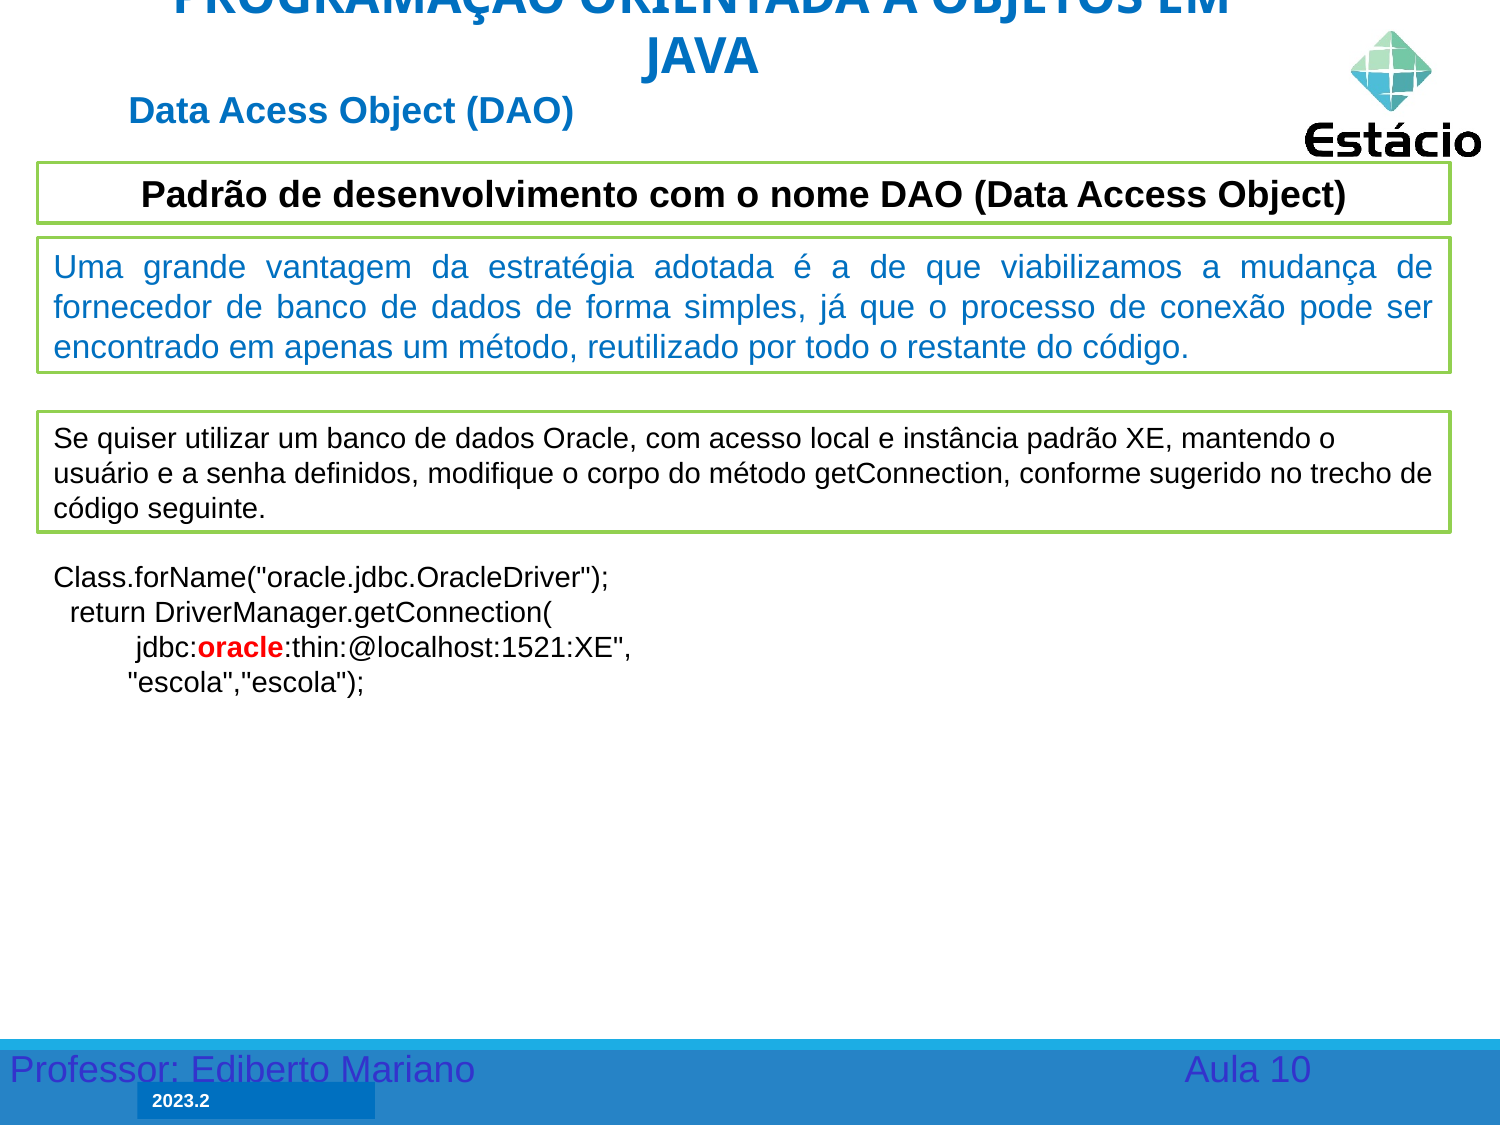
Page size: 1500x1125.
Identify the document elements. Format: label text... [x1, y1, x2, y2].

text_box Se quiser utilizar um banco de dados Oracle, com acesso local e instância padrão XE, mantendo o usuário e a senha definidos, modifique o corpo do método getConnection, conforme sugerido no trecho de código seguinte. [37, 411, 1450, 532]
picture [1305, 29, 1481, 157]
text_box PROGRAMAÇÃO ORIENTADA A OBJETOS EM JAVA [155, 12, 1250, 91]
text_box Uma grande vantagem da estratégia adotada é a de que viabilizamos a mudança de fornecedor de banco de dados de forma simples, já que o processo de conexão pode ser encontrado em apenas um método, reutilizado por todo o restante do código. [37, 237, 1450, 373]
text_box Data Acess Object (DAO) [112, 78, 1275, 139]
text_box Class.forName("oracle.jdbc.OracleDriver"); return DriverManager.getConnection( jdbc:oracle:thin:@localhost:1521:XE", "escola","escola"); [37, 550, 1450, 706]
text_box Padrão de desenvolvimento com o nome DAO (Data Access Object) [37, 162, 1450, 223]
